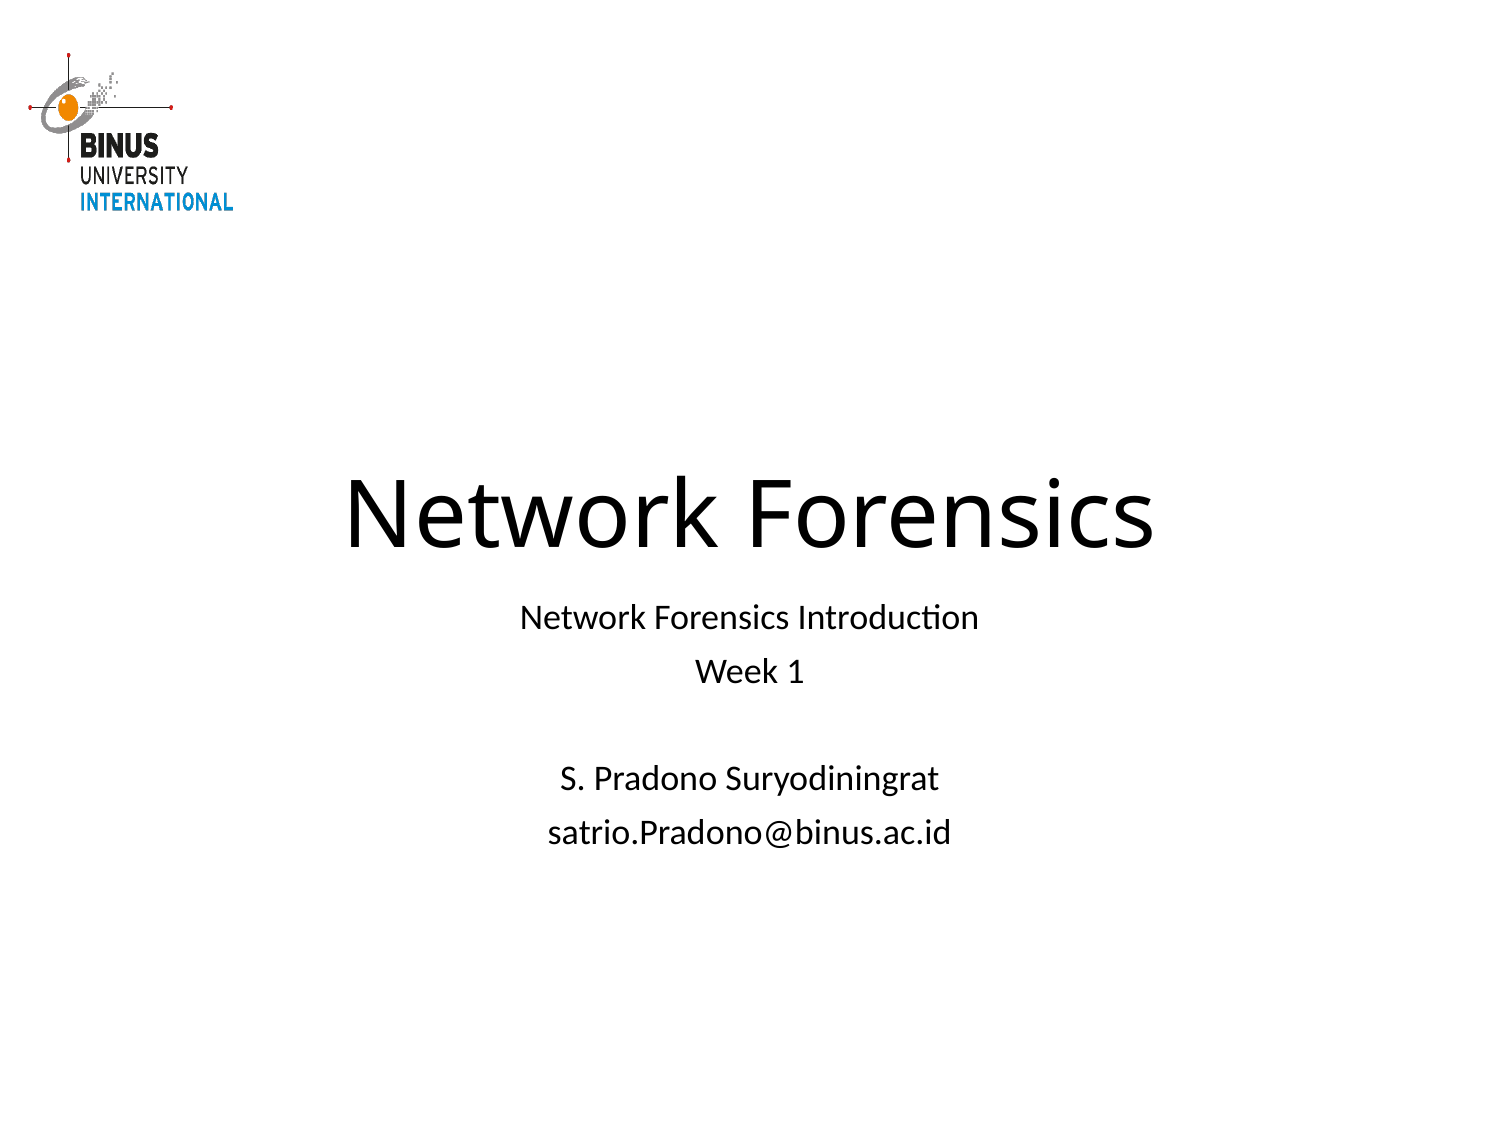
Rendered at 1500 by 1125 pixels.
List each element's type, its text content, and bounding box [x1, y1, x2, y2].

subtitle Network Forensics Introduction Week 1 S. Pradono Suryodiningrat satrio.Pradono@binus.ac.id [187, 590, 1313, 863]
picture [0, 0, 261, 269]
title Network Forensics [187, 184, 1313, 576]
